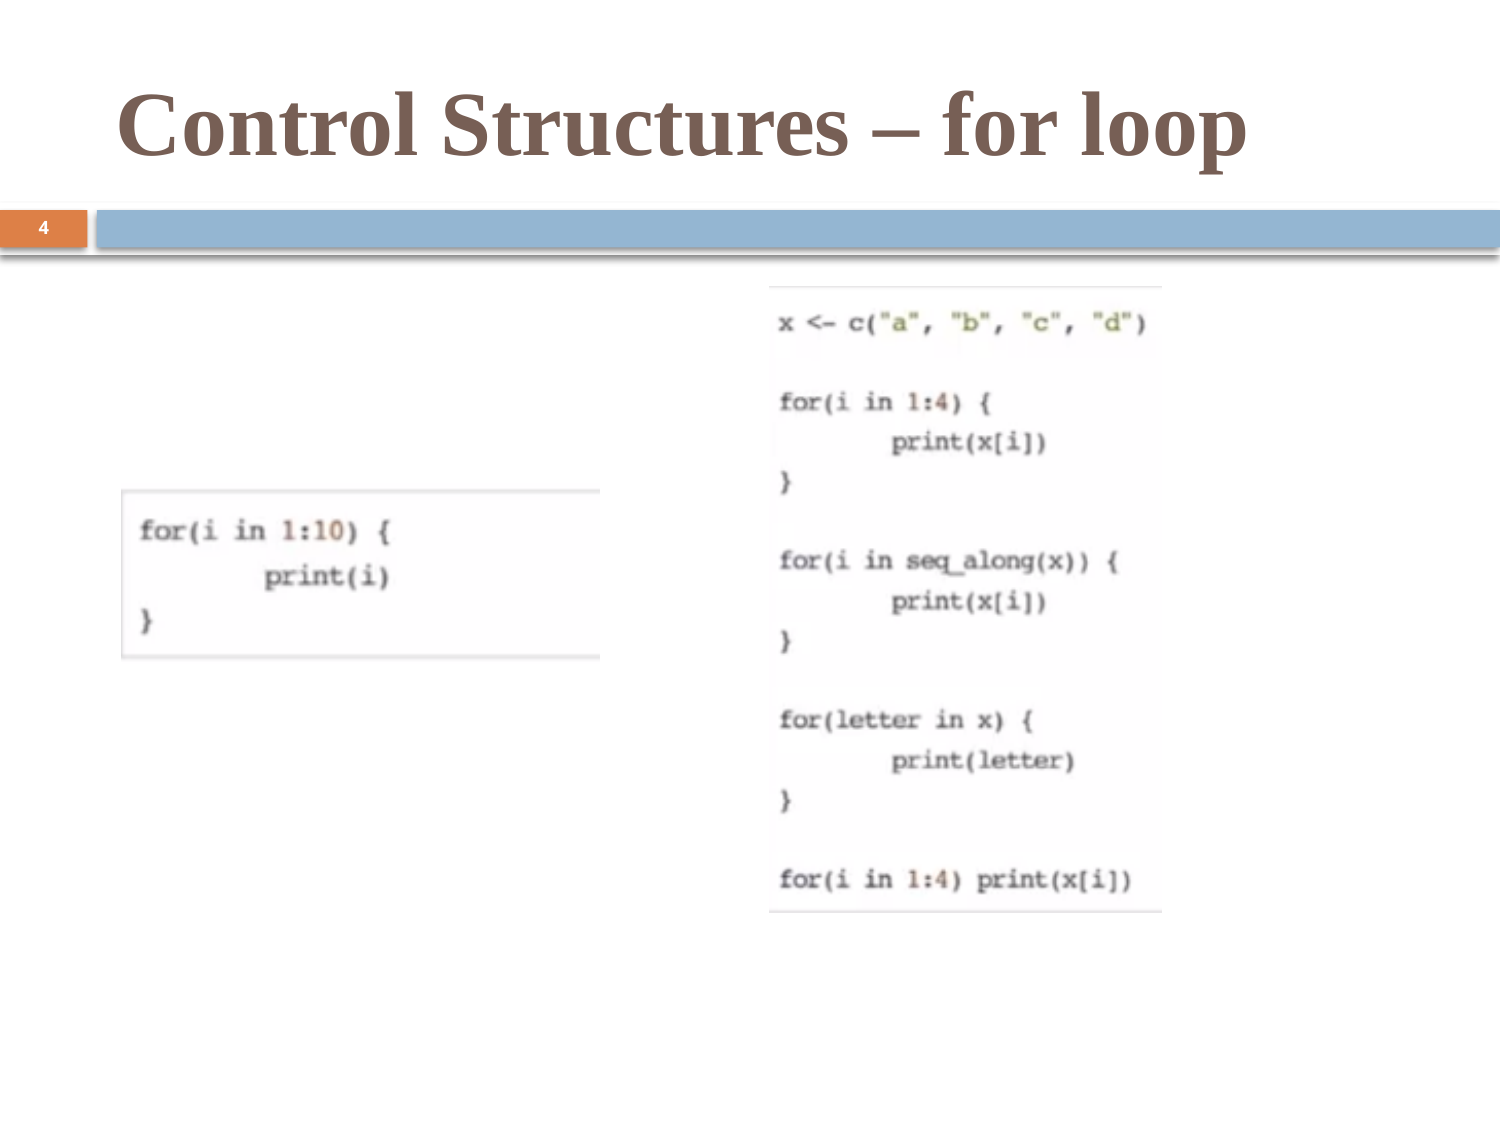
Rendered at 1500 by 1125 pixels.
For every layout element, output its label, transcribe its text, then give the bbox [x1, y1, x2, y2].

slide_number 4 [0, 208, 88, 249]
picture [121, 482, 601, 665]
title Control Structures – for loop [100, 37, 1438, 200]
picture [768, 285, 1163, 914]
